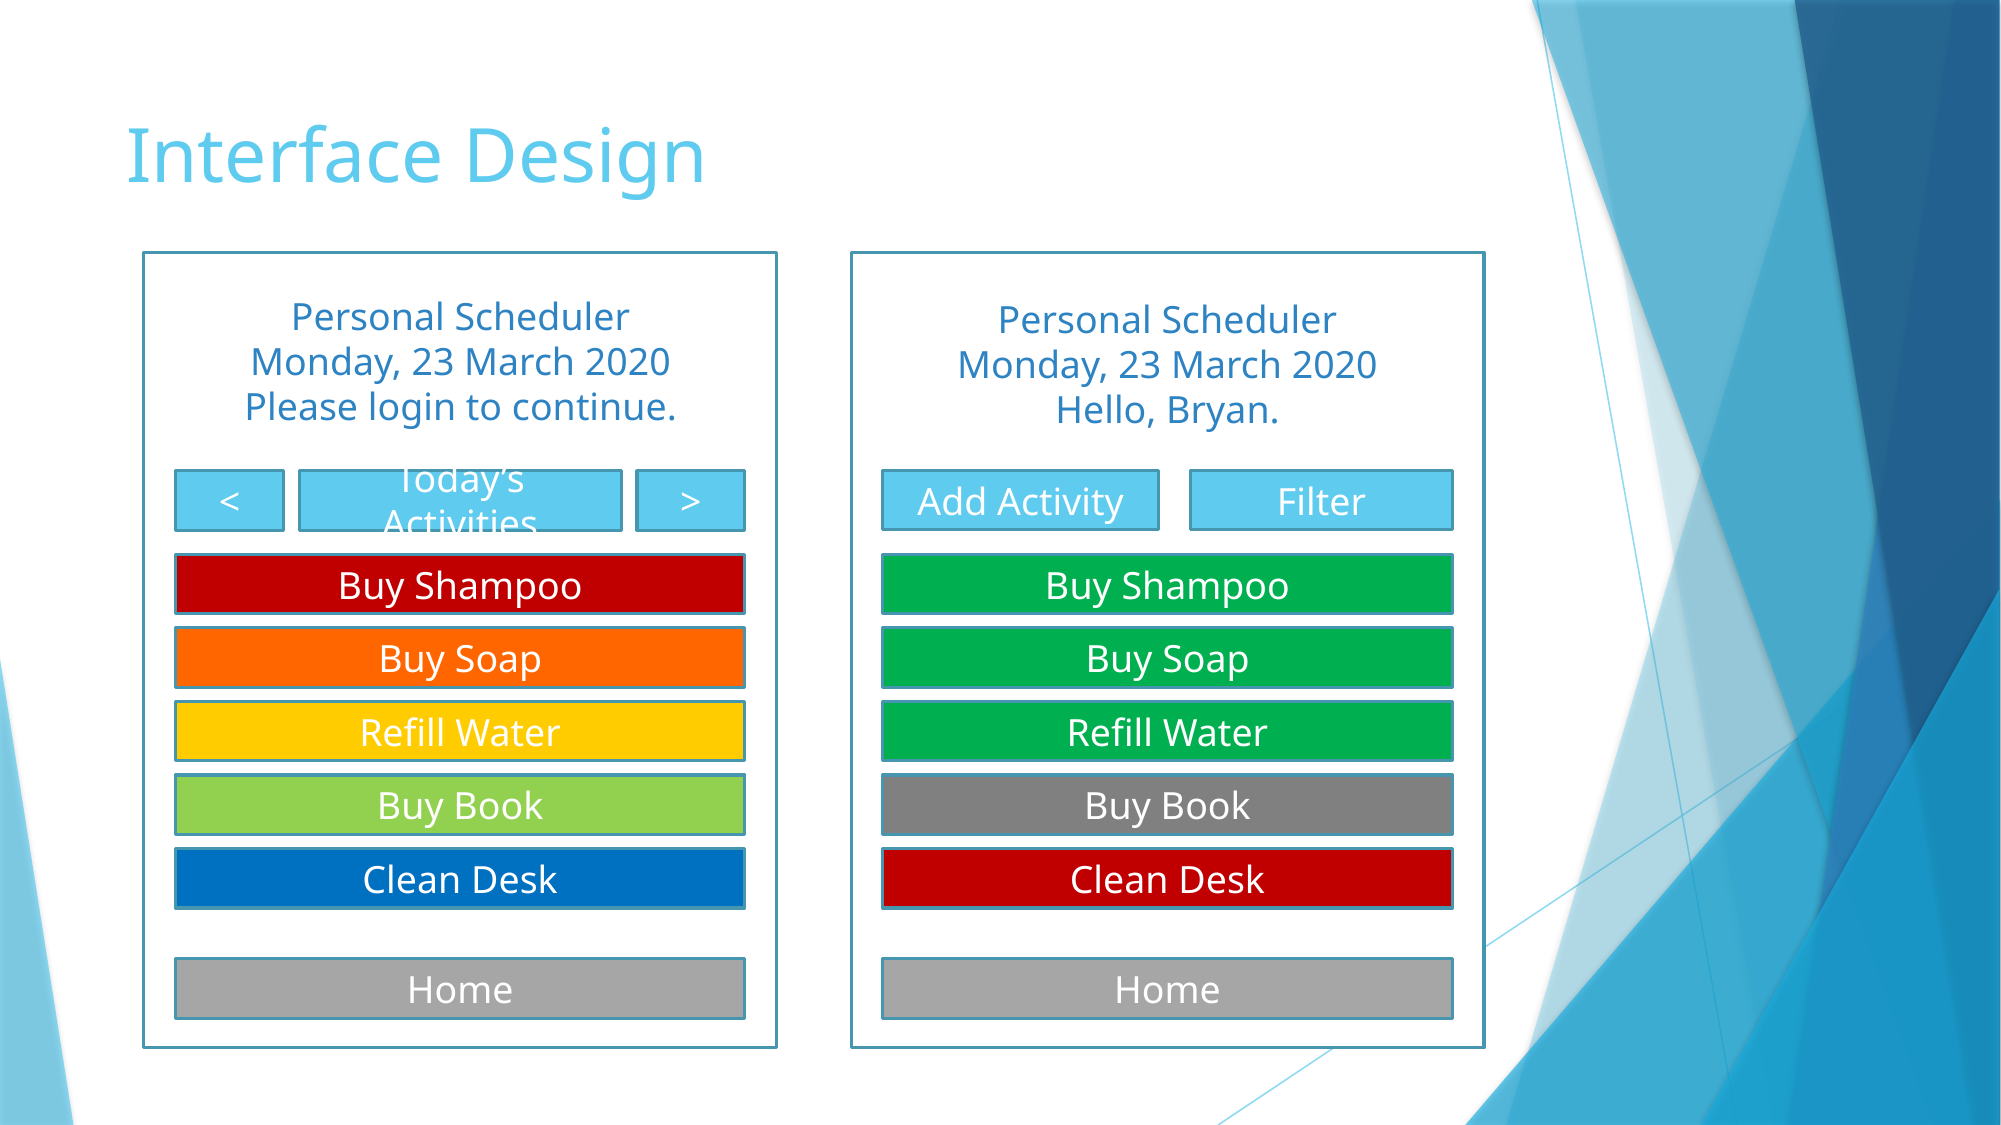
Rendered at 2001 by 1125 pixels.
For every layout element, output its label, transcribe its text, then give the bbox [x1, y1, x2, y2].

text_box [850, 253, 1486, 1049]
text_box Buy Shampoo [174, 553, 746, 615]
text_box Clean Desk [174, 847, 746, 910]
text_box Buy Soap [174, 626, 746, 689]
text_box Buy Book [174, 773, 746, 836]
text_box [142, 253, 778, 1049]
text_box < [174, 469, 285, 532]
text_box Home [881, 957, 1454, 1020]
text_box Refill Water [881, 700, 1454, 762]
text_box Today’s Activities [298, 469, 623, 532]
text_box Personal Scheduler Monday, 23 March 2020 Hello, Bryan. [913, 313, 1422, 414]
text_box Add Activity [881, 469, 1160, 531]
text_box Personal Scheduler Monday, 23 March 2020 Please login to continue. [206, 310, 715, 411]
text_box Clean Desk [881, 847, 1454, 910]
text_box Buy Soap [881, 626, 1454, 689]
text_box Home [174, 957, 746, 1020]
text_box Refill Water [174, 700, 746, 762]
title Interface Design [111, 99, 1522, 253]
text_box Buy Book [881, 773, 1454, 836]
text_box > [635, 469, 746, 532]
text_box Filter [1189, 469, 1454, 531]
text_box Buy Shampoo [881, 553, 1454, 615]
